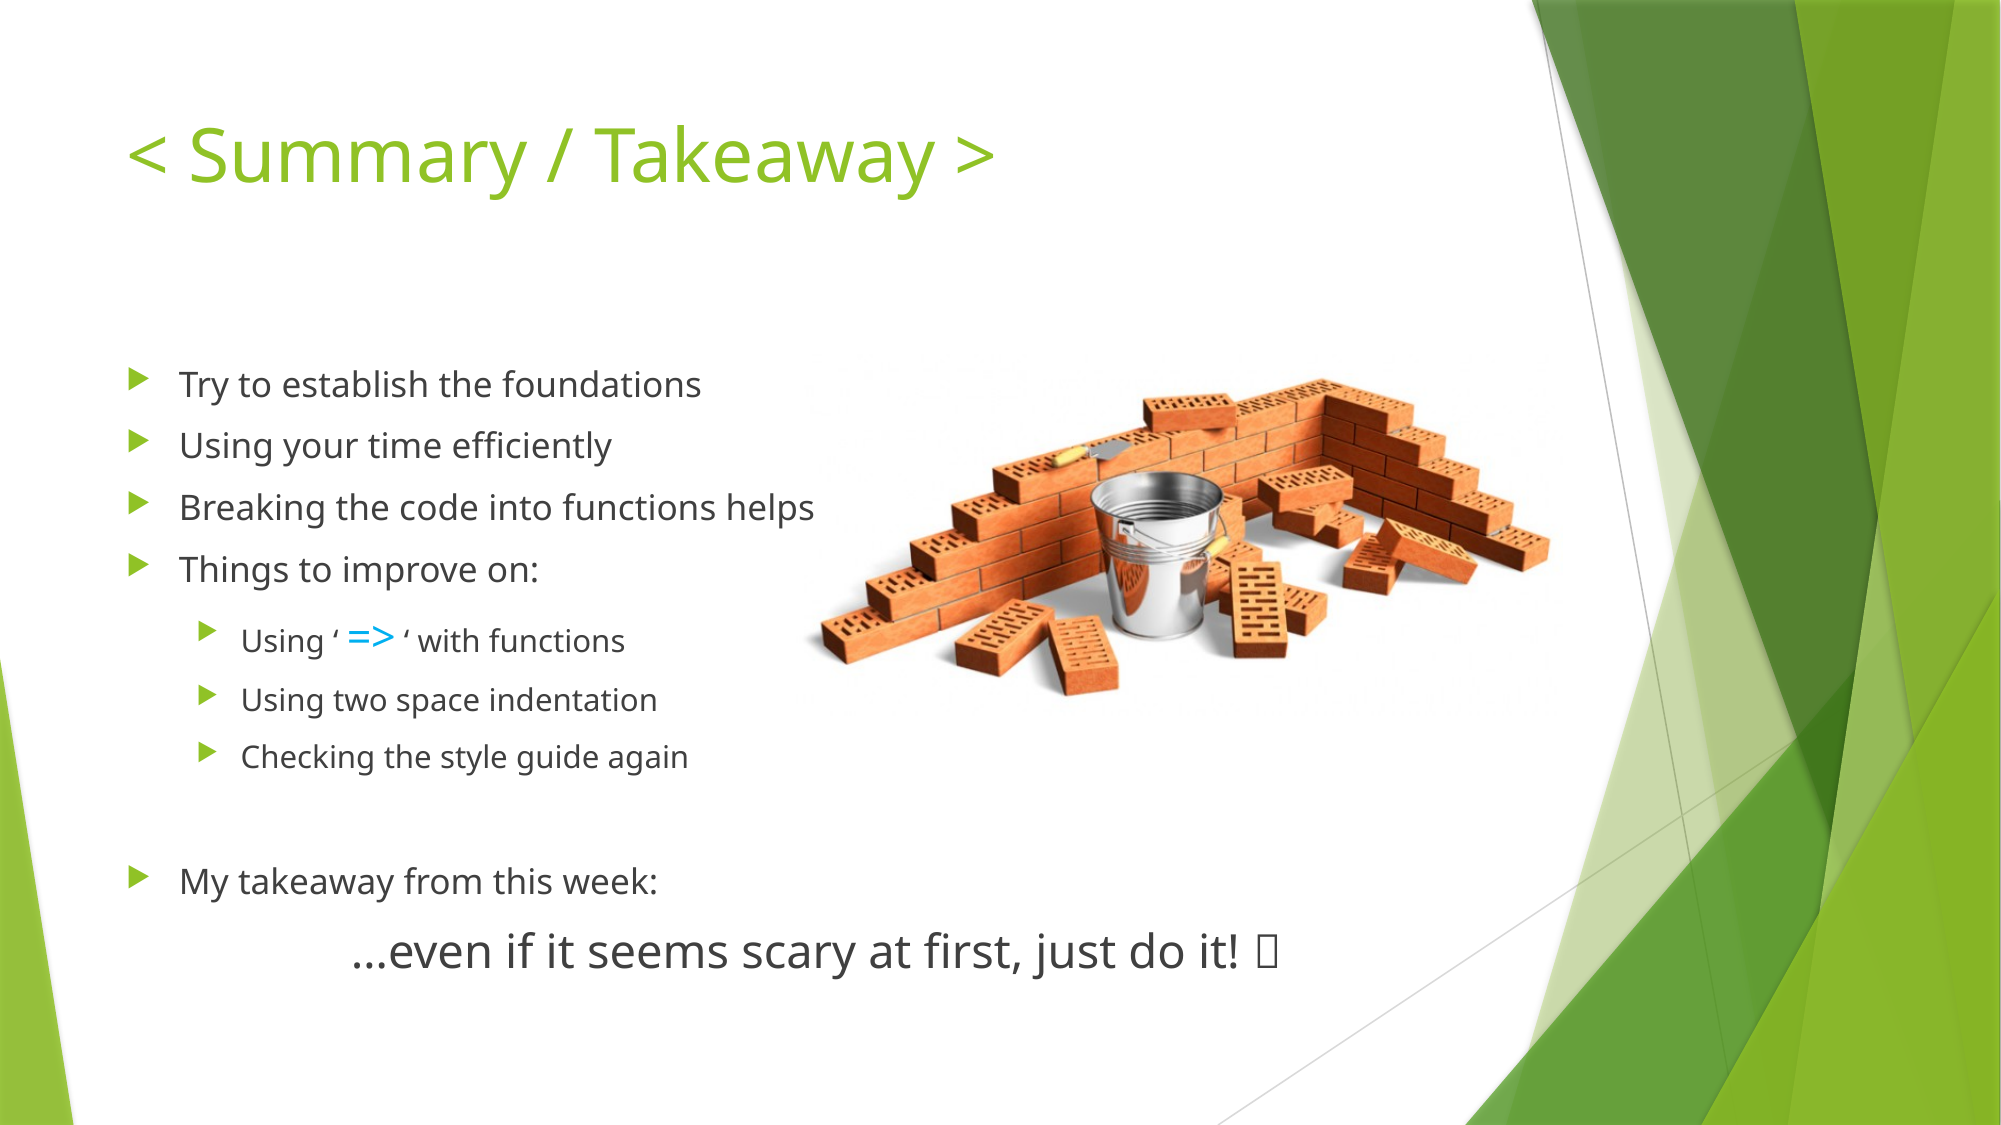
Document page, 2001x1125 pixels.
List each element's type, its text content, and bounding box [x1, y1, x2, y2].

title < Summary / Takeaway > [111, 99, 1522, 317]
picture [795, 353, 1563, 717]
list Try to establish the foundations Using your time efficiently Breaking the code into functions helps Things to improve on: Using ‘ => ‘ with functions Using two space indentation Checking the style guide again My takeaway from this week: …even if it seems scary at first, just do it!  [111, 354, 1522, 992]
